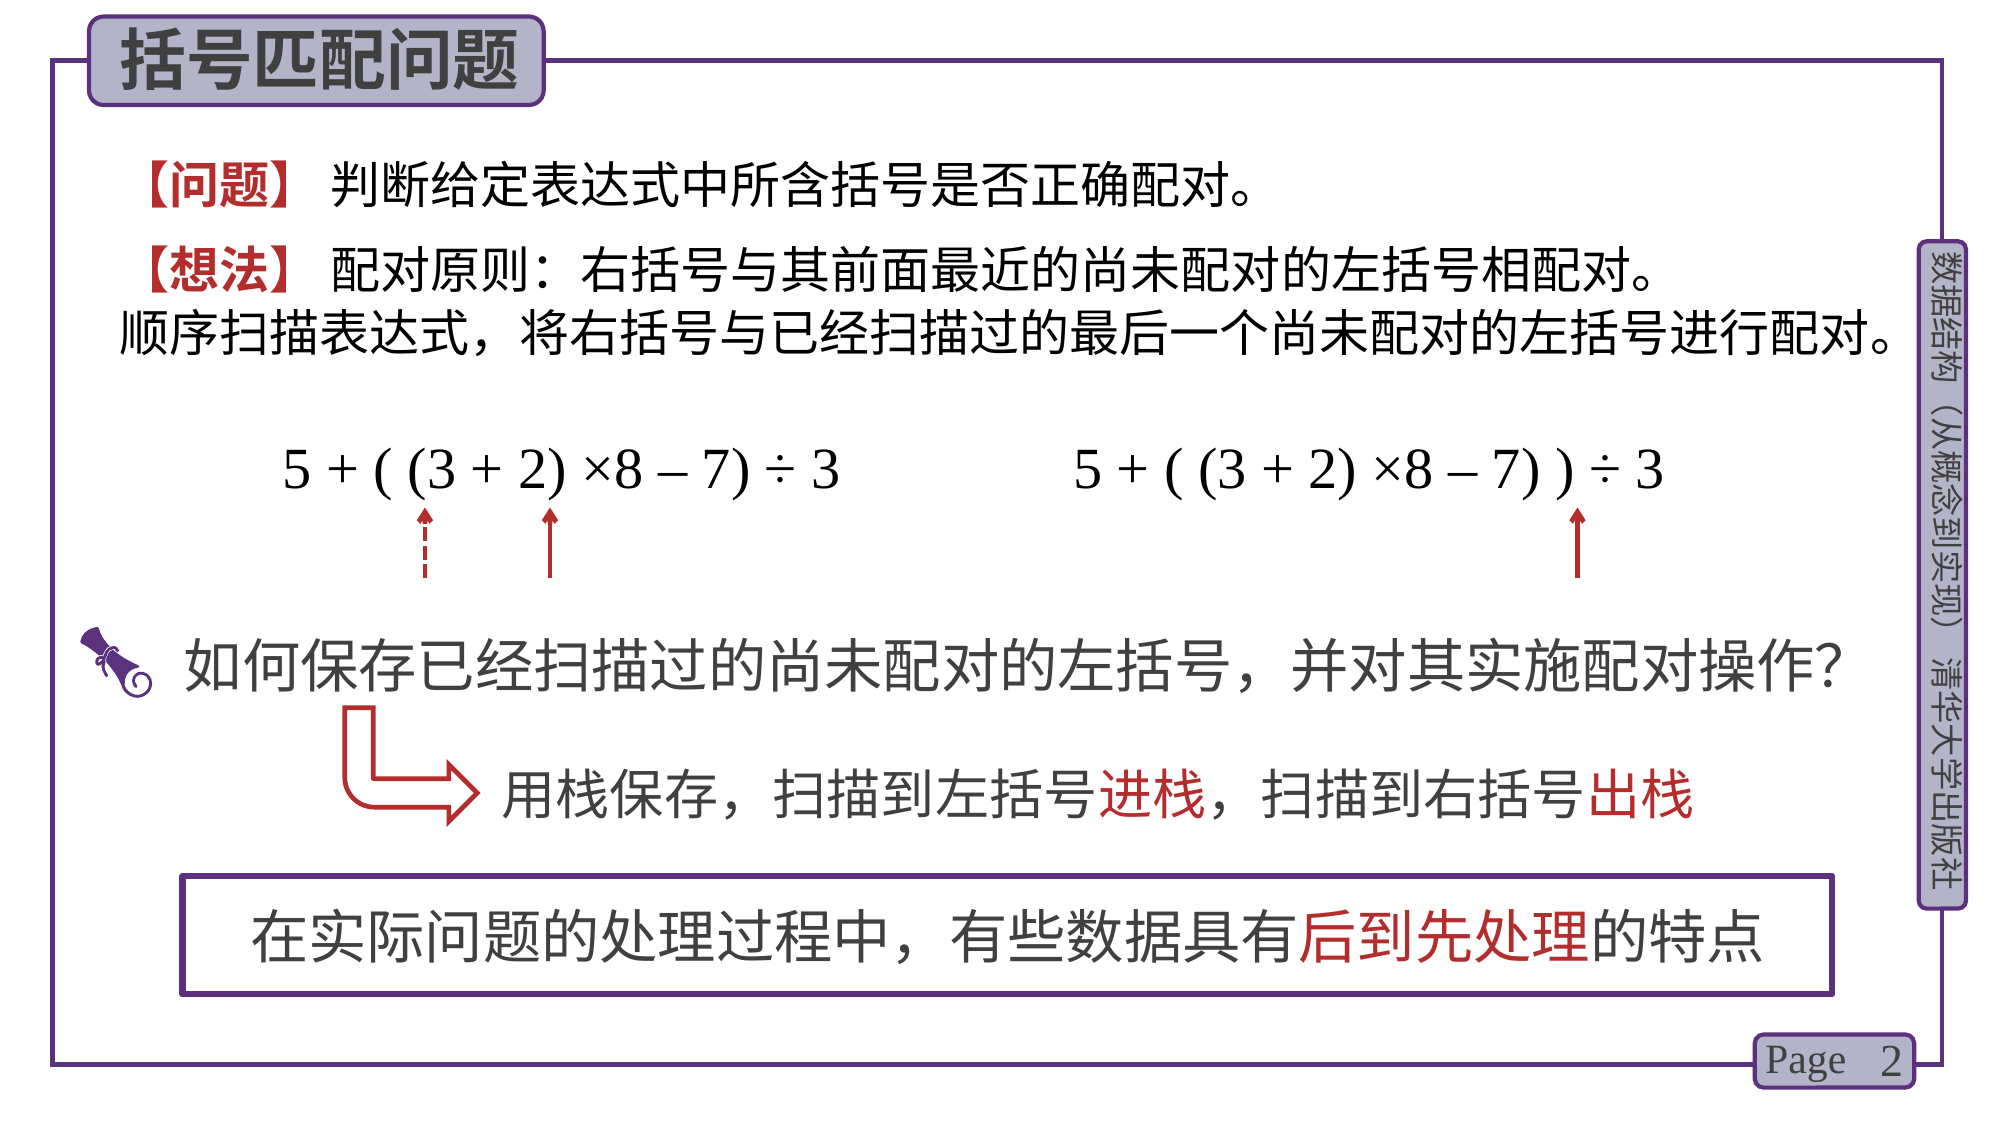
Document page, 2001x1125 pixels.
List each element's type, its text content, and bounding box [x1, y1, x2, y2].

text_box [344, 707, 1833, 834]
text_box 【问题】 判断给定表达式中所含括号是否正确配对。 [104, 145, 1818, 221]
text_box 【想法】 配对原则：右括号与其前面最近的尚未配对的左括号相配对。 顺序扫描表达式，将右括号与已经扫描过的最后一个尚未配对的左括号进行配对。 [104, 228, 1923, 369]
text_box 在实际问题的处理过程中，有些数据具有后到先处理的特点 [182, 876, 1833, 995]
text_box [87, 15, 535, 107]
text_box 5 + ( (3 + 2) ×8 – 7) ÷ 3 [268, 422, 903, 508]
text_box 5 + ( (3 + 2) ×8 – 7) ) ÷ 3 [1058, 422, 1818, 508]
text_box 括号匹配问题 [104, 10, 553, 105]
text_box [79, 621, 1913, 708]
